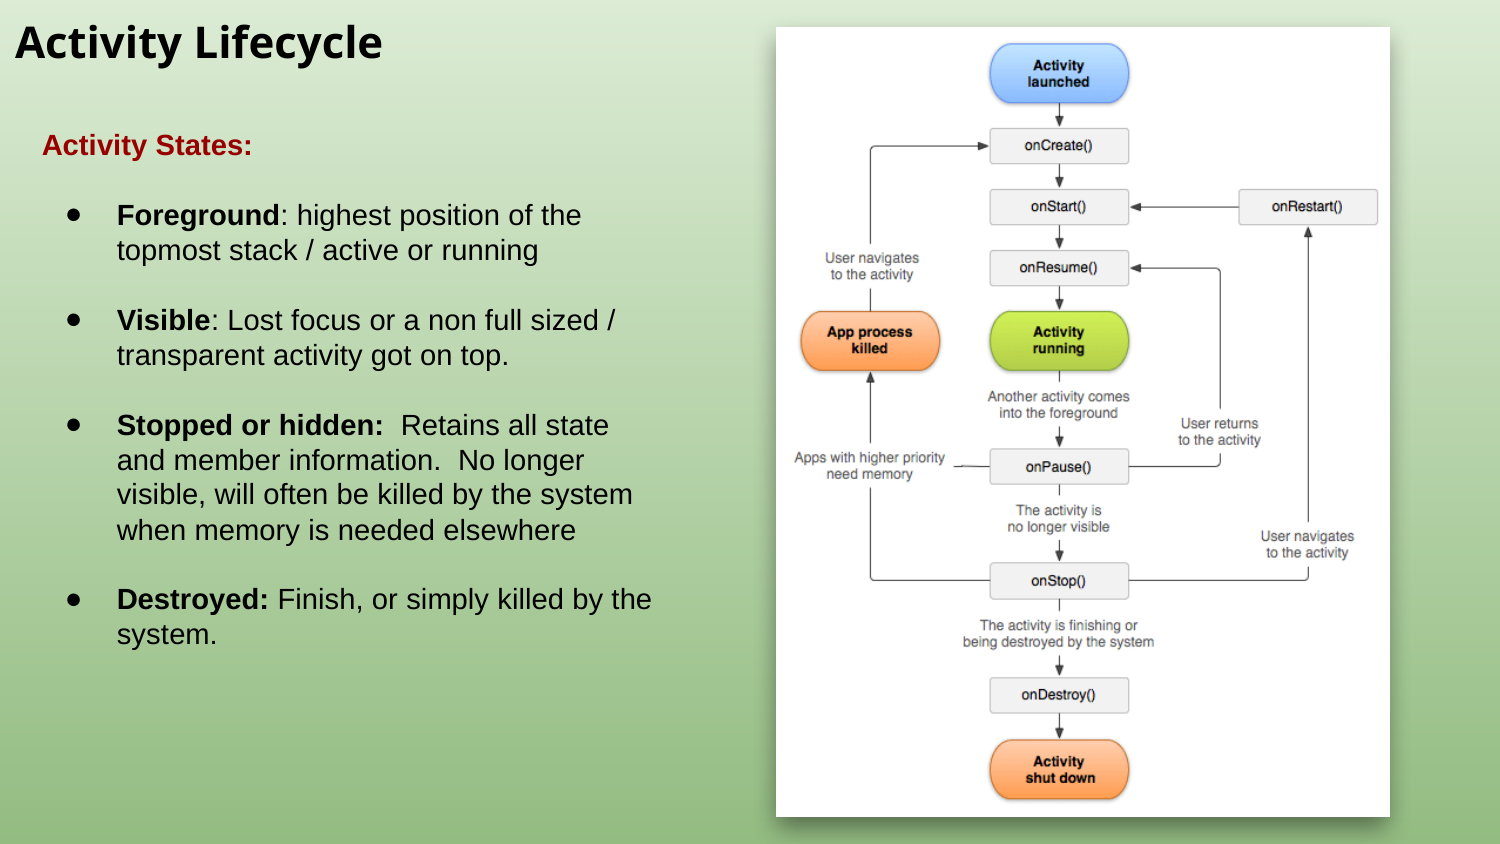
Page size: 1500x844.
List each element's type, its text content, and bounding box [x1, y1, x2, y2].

text_box Activity Lifecycle [0, 0, 853, 83]
picture [775, 26, 1390, 817]
text_box Activity States: Foreground: highest position of the topmost stack / active or running Visible: Lost focus or a non full sized / transparent activity got on top. Stopped or hidden: Retains all state and member information. No longer visible, will often be killed by the system when memory is needed elsewhere Destroyed: Finish, or simply killed by the system. [26, 111, 681, 666]
